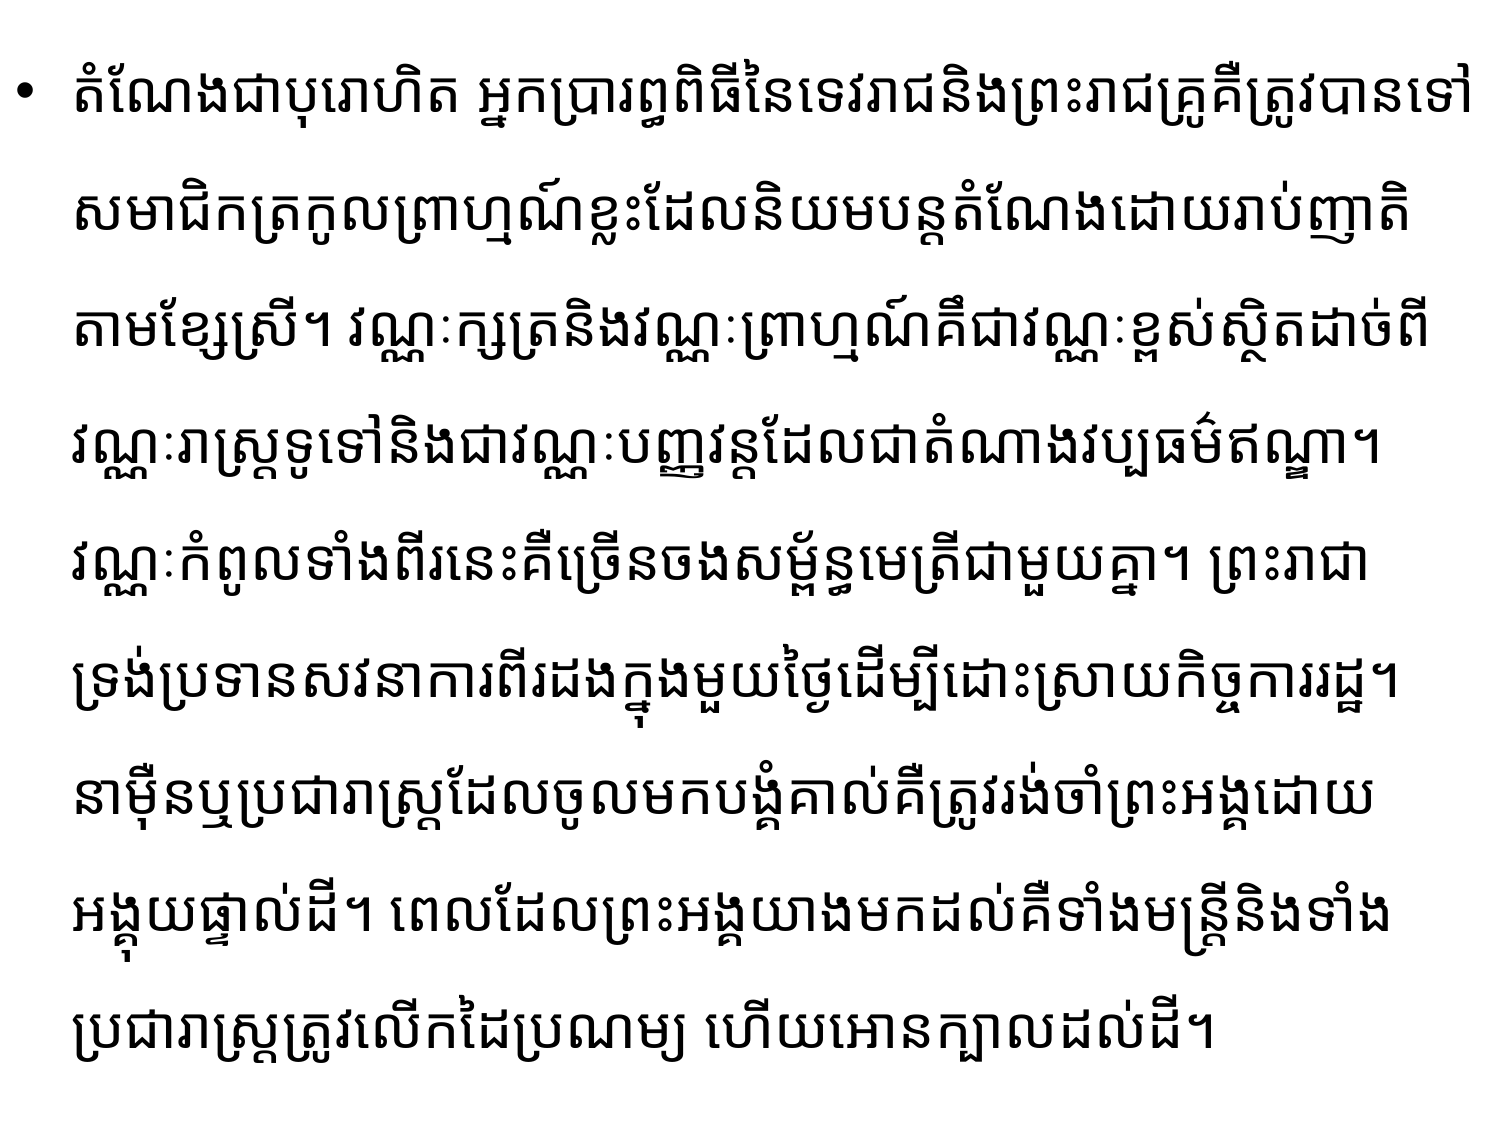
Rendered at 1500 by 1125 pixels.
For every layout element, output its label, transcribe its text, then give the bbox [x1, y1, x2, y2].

list តំណែងជាបុរោហិត អ្នកប្រារព្ធពិធីនៃទេវរាជនិងព្រះរាជគ្រូគឺត្រូវបាន​ទៅសមាជិក​ត្រកូល​ព្រាហ្មណ៍​ខ្លះ​ដែល​និយមបន្ដតំណែងដោយរាប់ញាតិតាមខ្សែស្រី។ វណ្ណៈក្សត្រនិងវណ្ណៈព្រាហ្មណ៍​គឹជា​វណ្ណៈ​ខ្ពស់​ស្ថិត​ដាច់​ពី​វណ្ណៈ​រាស្រ្តទូទៅនិងជាវណ្ណៈបញ្ញវន្តដែលជាតំណាងវប្បធម៌ឥណ្ឌា។ វណ្ណៈកំពូលទាំងពីរនេះ​គឺច្រើន​ចង​សម្ព័ន្ធ​មេ​ត្រី​ជាមួយគ្នា។ ព្រះរាជាទ្រង់ប្រទានសវនាការពីរដងក្នុងមួយថ្ងៃដើម្បីដោះស្រាយកិច្ចការរដ្ឋ។ នាម៉ឺន​ឬប្រជារាស្រ្ត​ដែលចូលមកបង្គំគាល់គឺត្រូវរង់ចាំព្រះអង្គដោយអង្គុយផ្ទាល់ដី។ ពេលដែលព្រះអង្គយាងមក​ដល់​គឺទាំងមន្រ្តី​និង​ទាំង​ប្រជារាស្រ្តត្រូវលើកដៃប្រណម្យ ហើយអោនក្បាលដល់ដី។ [0, 0, 1500, 1125]
